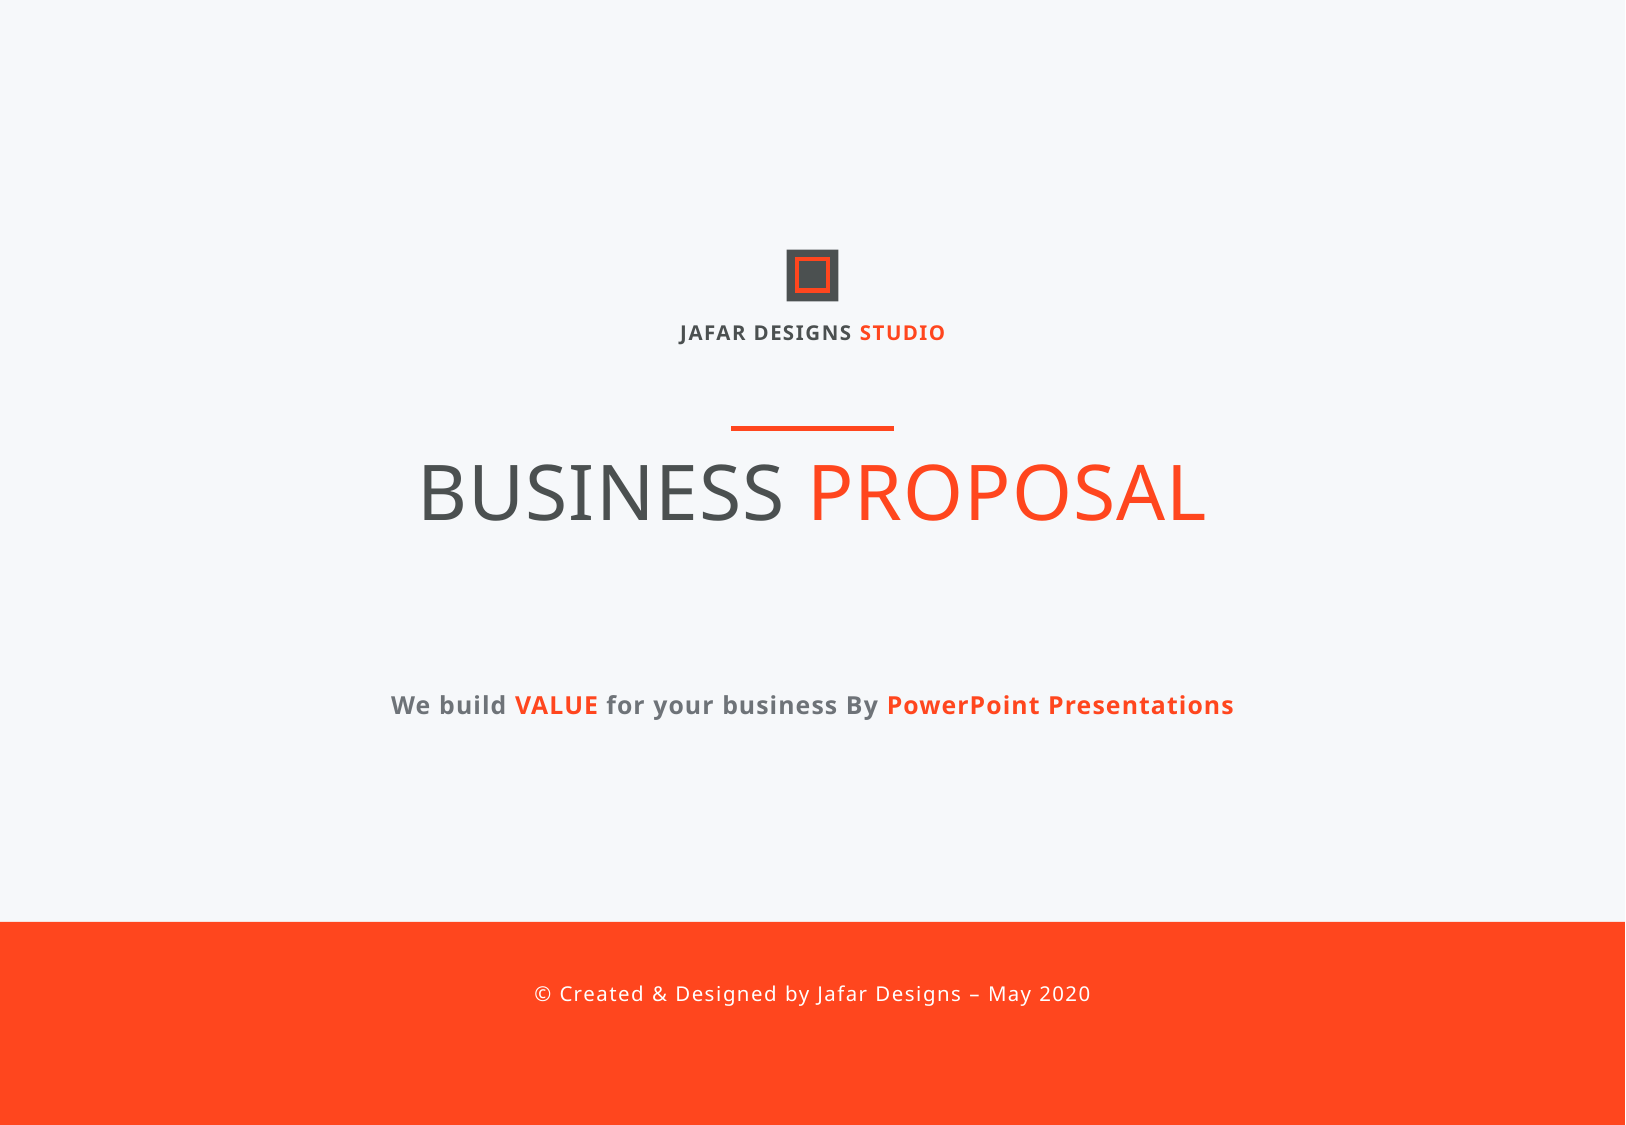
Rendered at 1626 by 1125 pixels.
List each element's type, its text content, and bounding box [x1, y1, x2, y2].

text_box BUSINESS PROPOSAL [334, 443, 1291, 536]
text_box We build VALUE for your business By PowerPoint Presentations [334, 690, 1291, 720]
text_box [786, 249, 839, 302]
text_box © Created & Designed by Jafar Designs – May 2020 [334, 980, 1291, 1006]
text_box [0, 921, 1625, 1125]
text_box JAFAR DESIGNS STUDIO [334, 320, 1291, 345]
